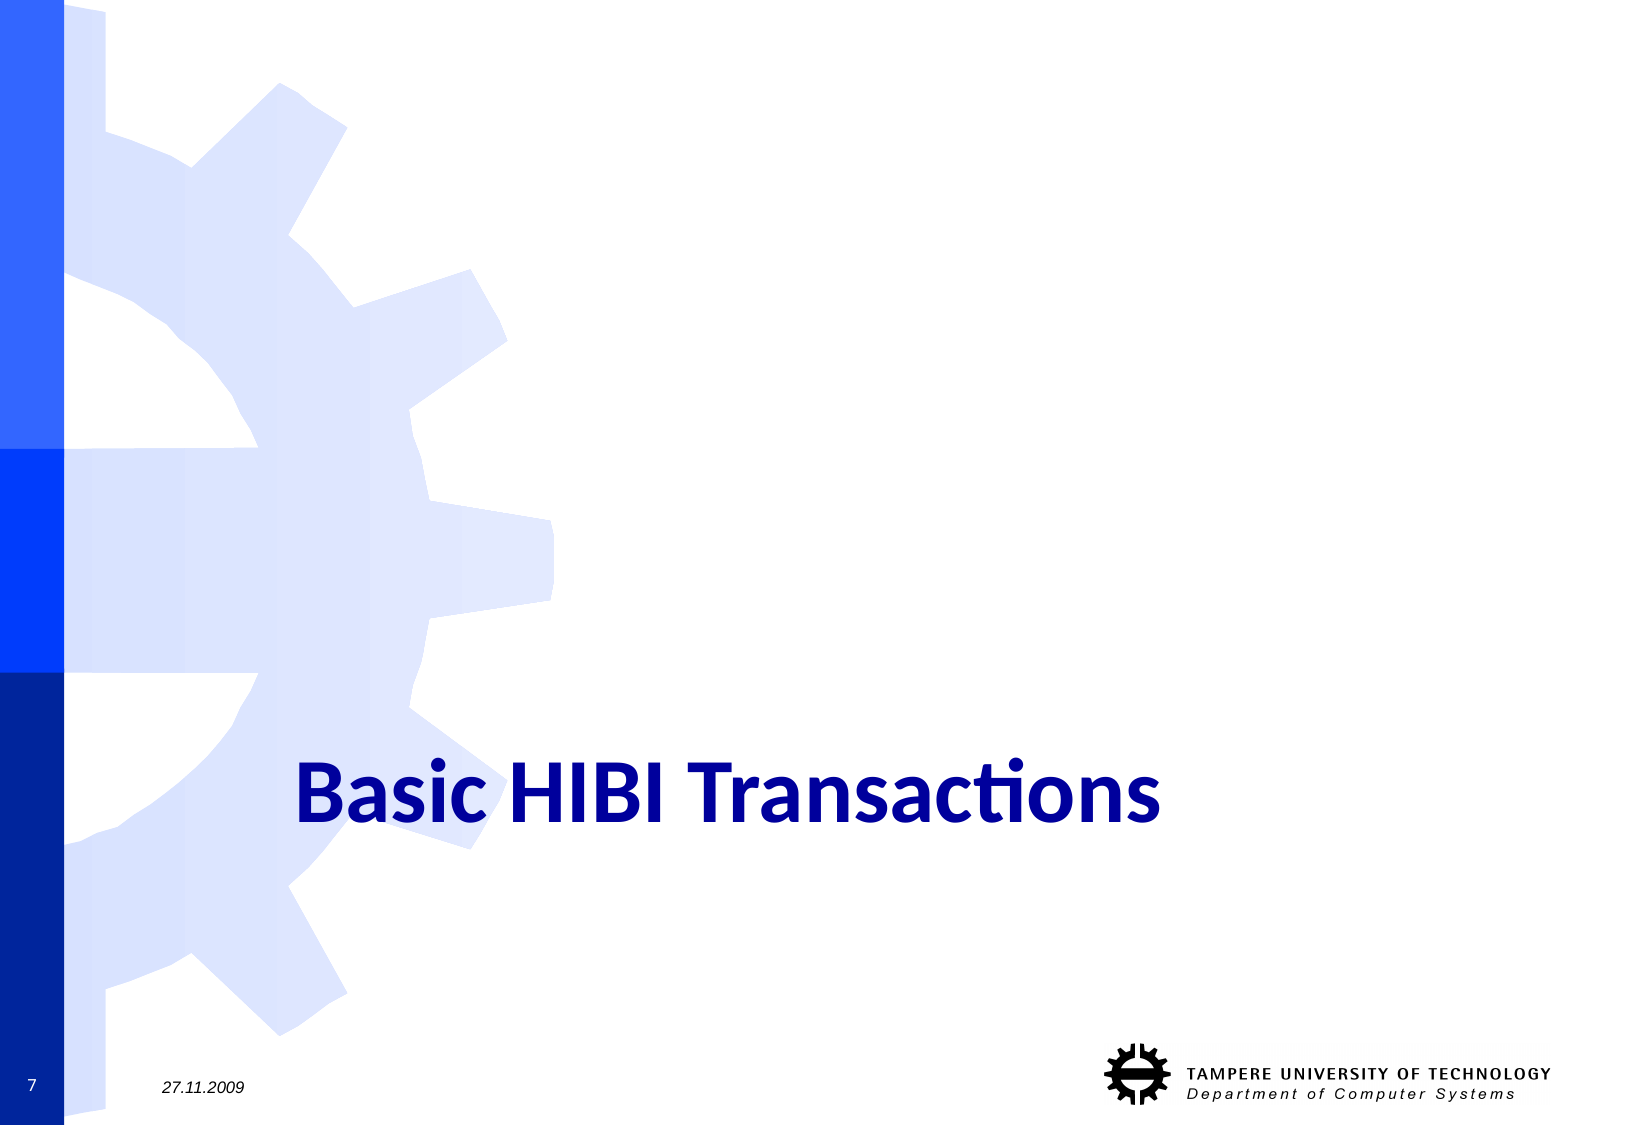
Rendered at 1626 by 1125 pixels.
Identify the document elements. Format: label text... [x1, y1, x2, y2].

footer 27.11.2009 [146, 1066, 1555, 1107]
picture [1104, 1043, 1551, 1066]
title Basic HIBI Transactions [279, 722, 1510, 947]
slide_number 7 [0, 1066, 65, 1107]
